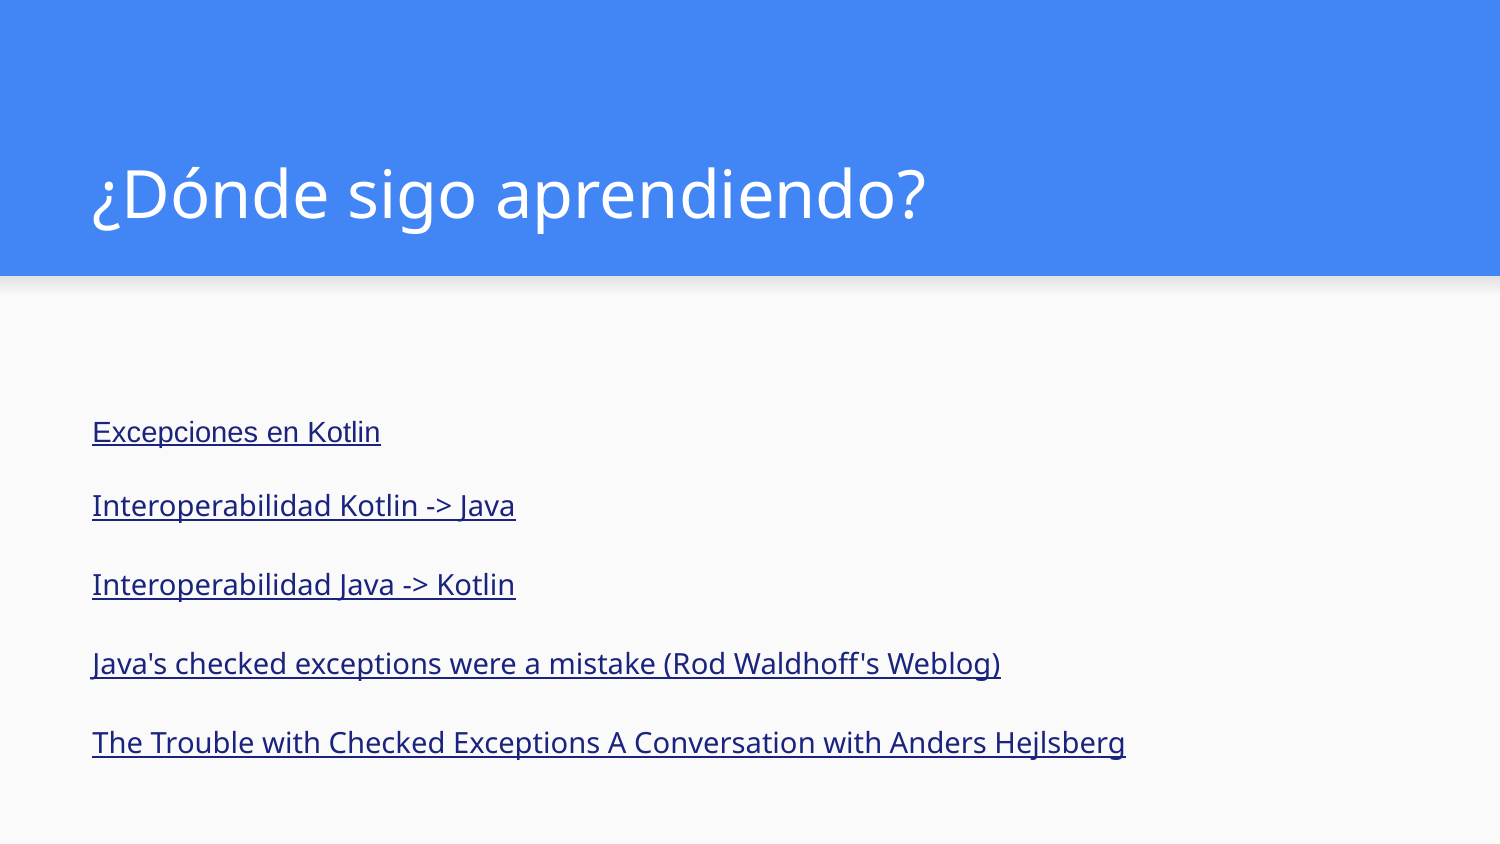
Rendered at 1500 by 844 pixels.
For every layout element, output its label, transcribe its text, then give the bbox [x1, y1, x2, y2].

title ¿Dónde sigo aprendiendo? [77, 121, 1427, 248]
list Excepciones en Kotlin Interoperabilidad Kotlin -> Java Interoperabilidad Java -> Kotlin Java's checked exceptions were a mistake (Rod Waldhoff's Weblog) The Trouble with Checked Exceptions A Conversation with Anders Hejlsberg [77, 314, 1427, 760]
